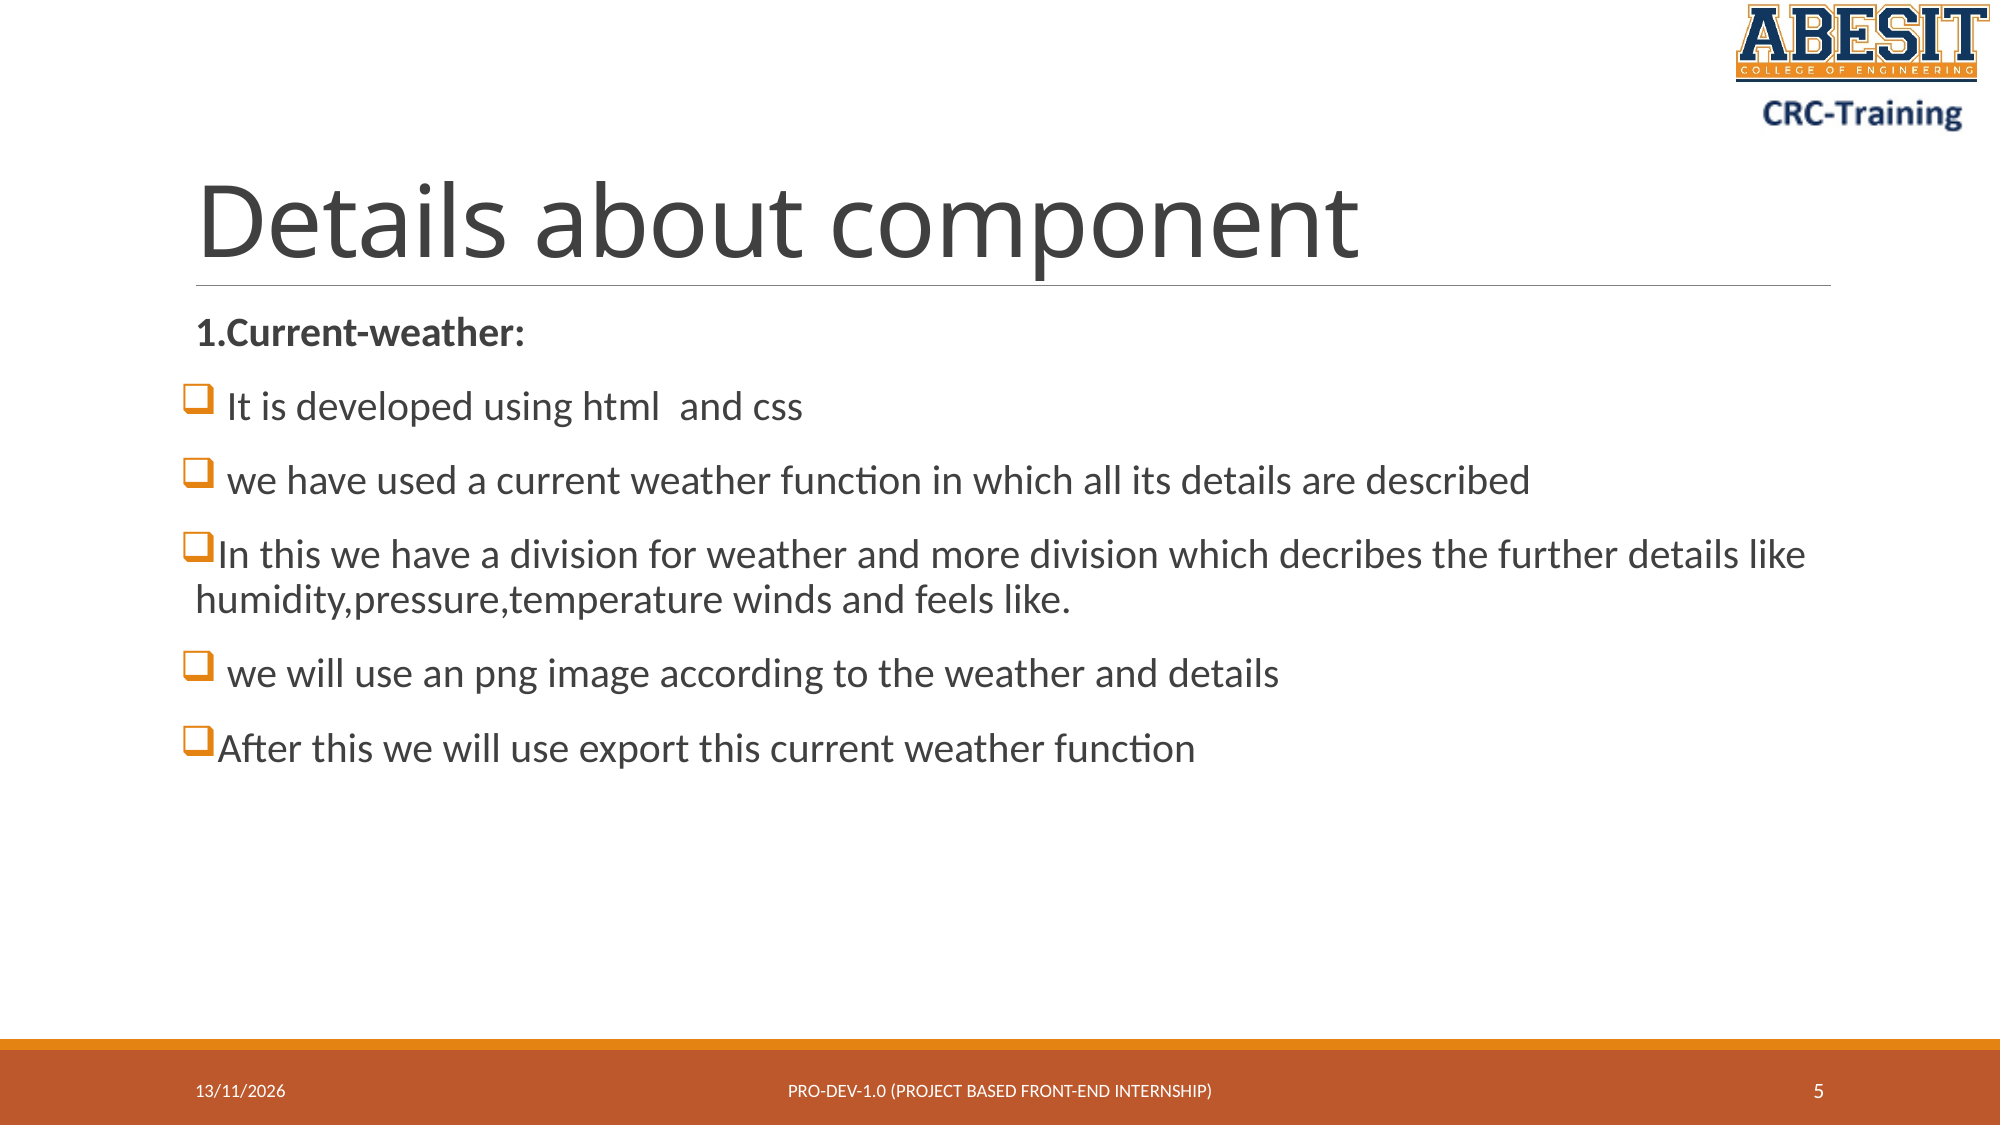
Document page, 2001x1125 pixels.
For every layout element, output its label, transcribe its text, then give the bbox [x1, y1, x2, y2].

slide_number 5 [1624, 1059, 1840, 1120]
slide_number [180, 1059, 586, 1120]
picture [1736, 0, 1990, 141]
title Details about component [180, 47, 1830, 285]
footer Pro-Dev-1.0 (project based front-end internship) [604, 1059, 1396, 1120]
list 1.Current-weather: It is developed using html and css we have used a current weather function in which all its details are described In this we have a division for weather and more division which decribes the further details like humidity,pressure,temperature winds and feels like. we will use an png image according to the weather and details After this we will use export this current weather function [180, 302, 1830, 963]
